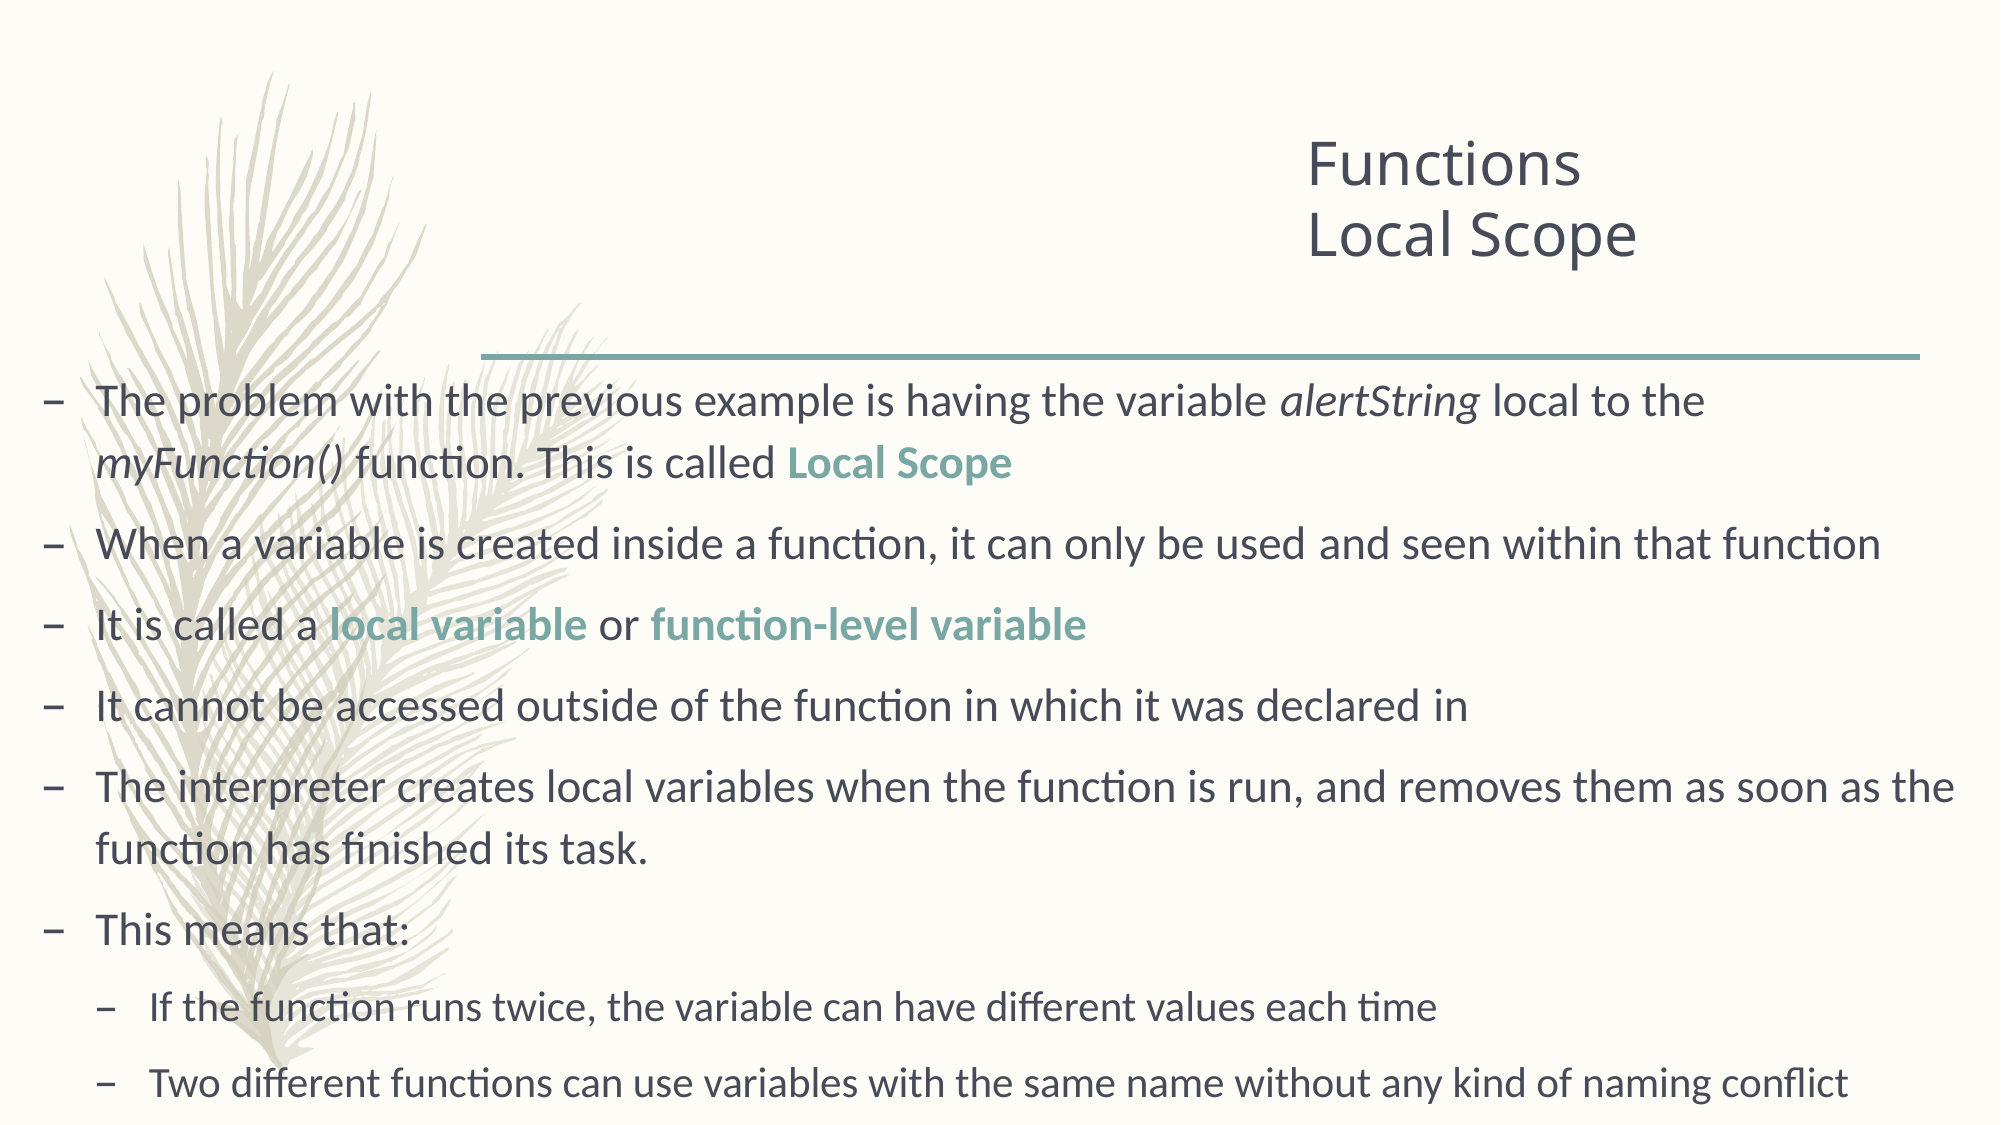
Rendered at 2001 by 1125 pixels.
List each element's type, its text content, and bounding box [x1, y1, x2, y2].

list The problem with the previous example is having the variable alertString local to the myFunction() function. This is called Local Scope When a variable is created inside a function, it can only be used and seen within that function It is called a local variable or function-level variable It cannot be accessed outside of the function in which it was declared in The interpreter creates local variables when the function is run, and removes them as soon as the function has finished its task. This means that: If the function runs twice, the variable can have different values each time Two different functions can use variables with the same name without any kind of naming conflict [27, 355, 1980, 1125]
title Functions Local Scope [1291, 120, 1963, 352]
